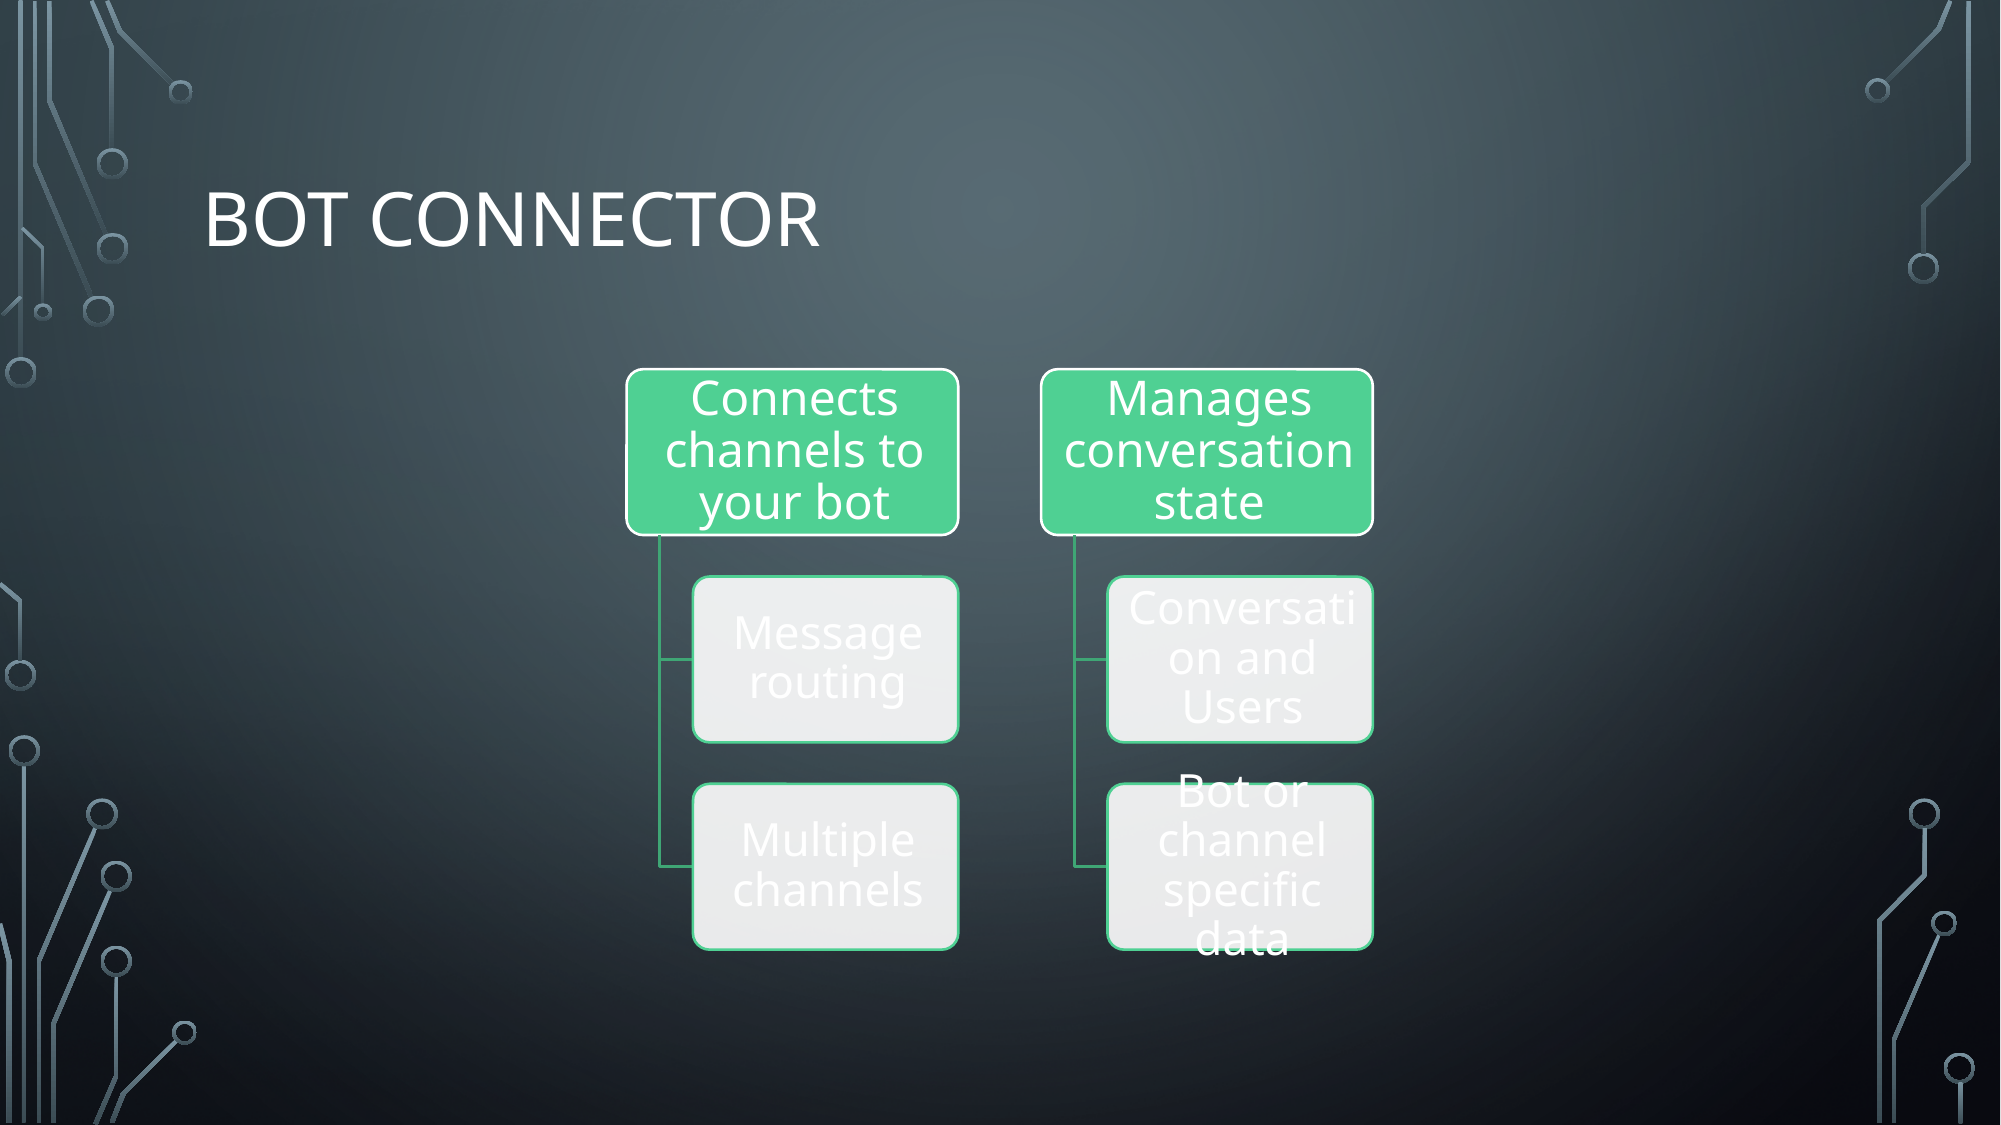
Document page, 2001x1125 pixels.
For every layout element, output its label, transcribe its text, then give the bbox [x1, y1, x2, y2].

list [186, 368, 1813, 951]
title Bot connector [187, 101, 1813, 344]
